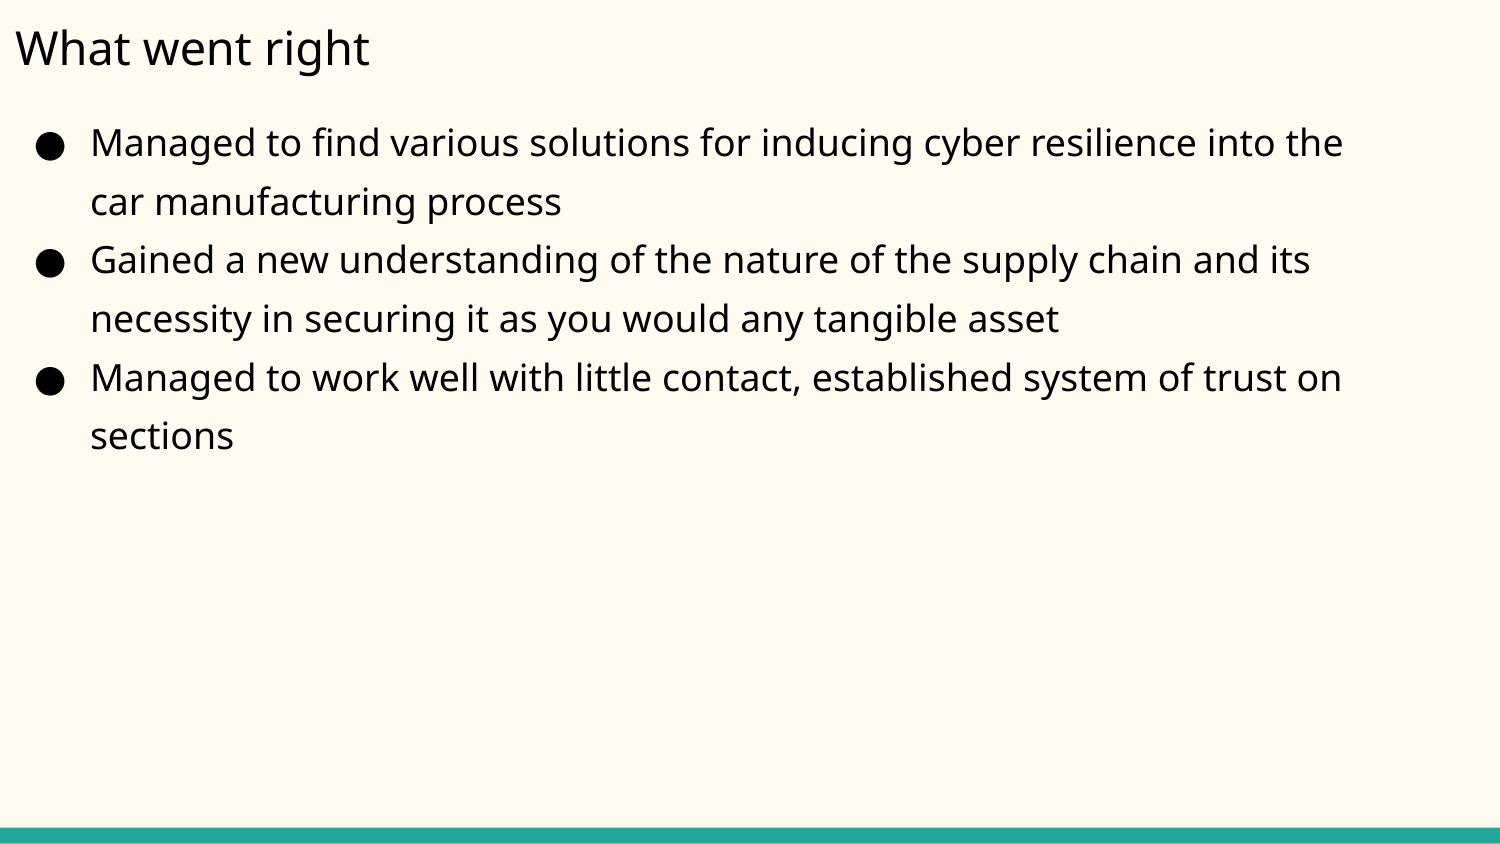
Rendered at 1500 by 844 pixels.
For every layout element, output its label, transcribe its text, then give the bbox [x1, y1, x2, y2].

title What went right [0, 0, 1398, 93]
list Managed to find various solutions for inducing cyber resilience into the car manufacturing process Gained a new understanding of the nature of the supply chain and its necessity in securing it as you would any tangible asset Managed to work well with little contact, established system of trust on sections [0, 93, 1398, 655]
